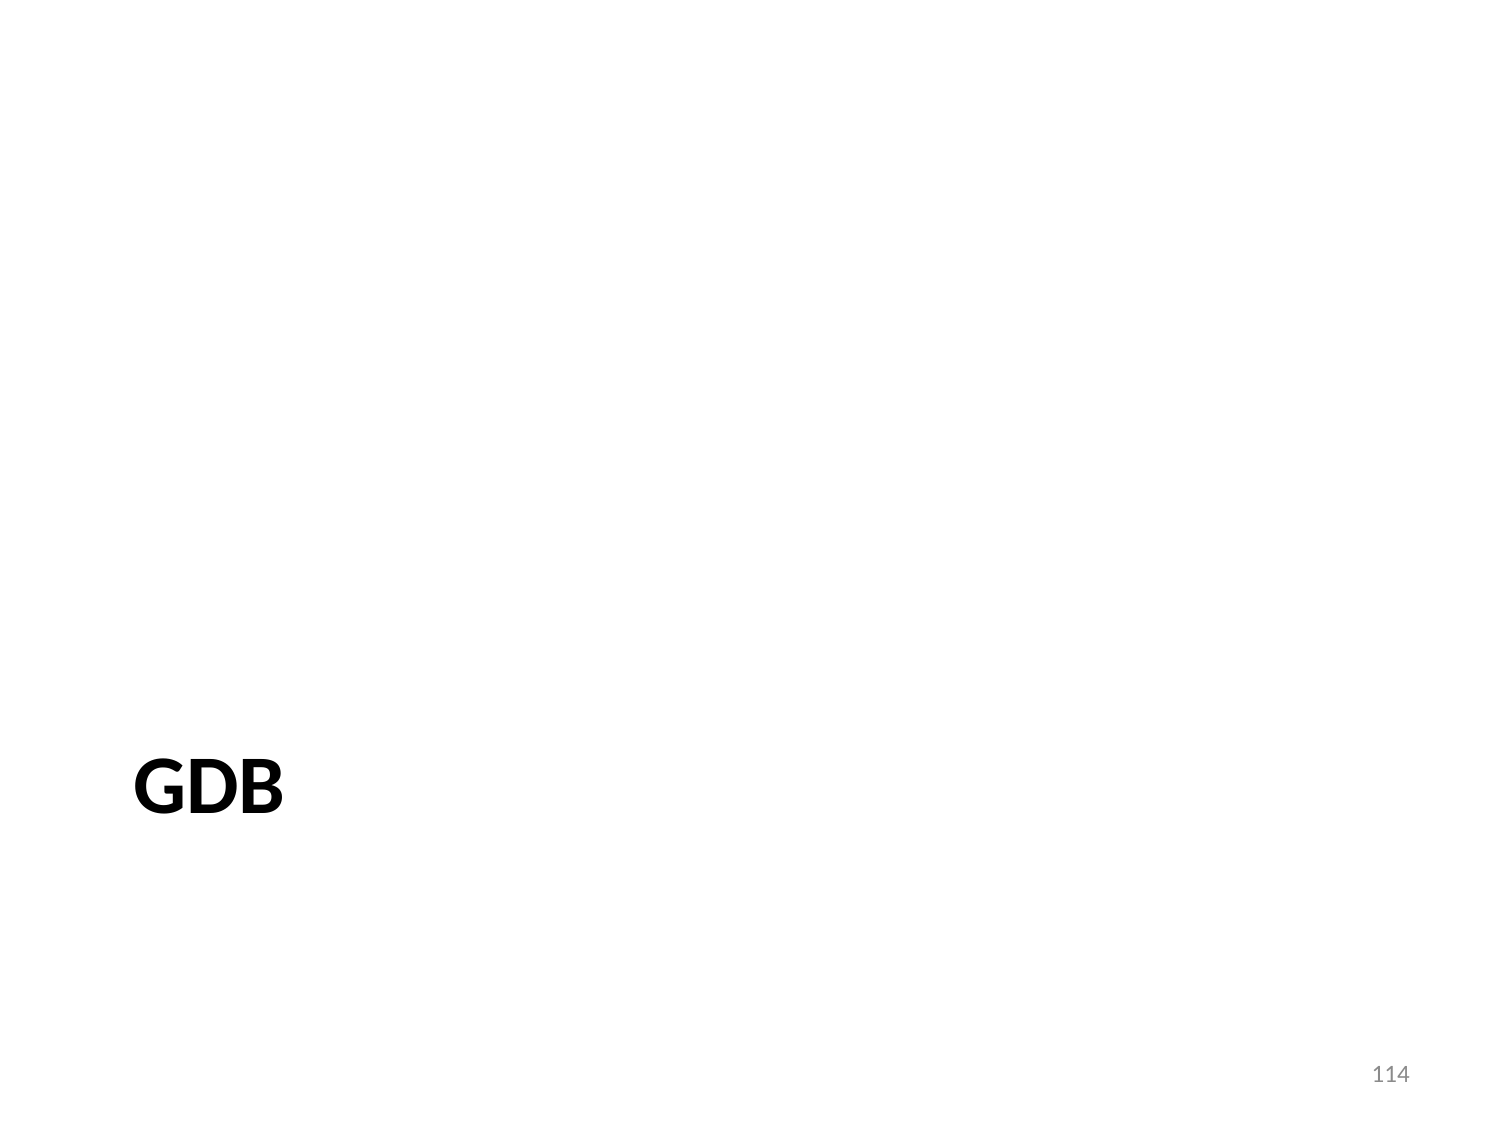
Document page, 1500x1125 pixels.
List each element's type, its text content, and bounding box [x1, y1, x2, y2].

title gdb [118, 722, 1394, 947]
slide_number 114 [1074, 1042, 1425, 1103]
